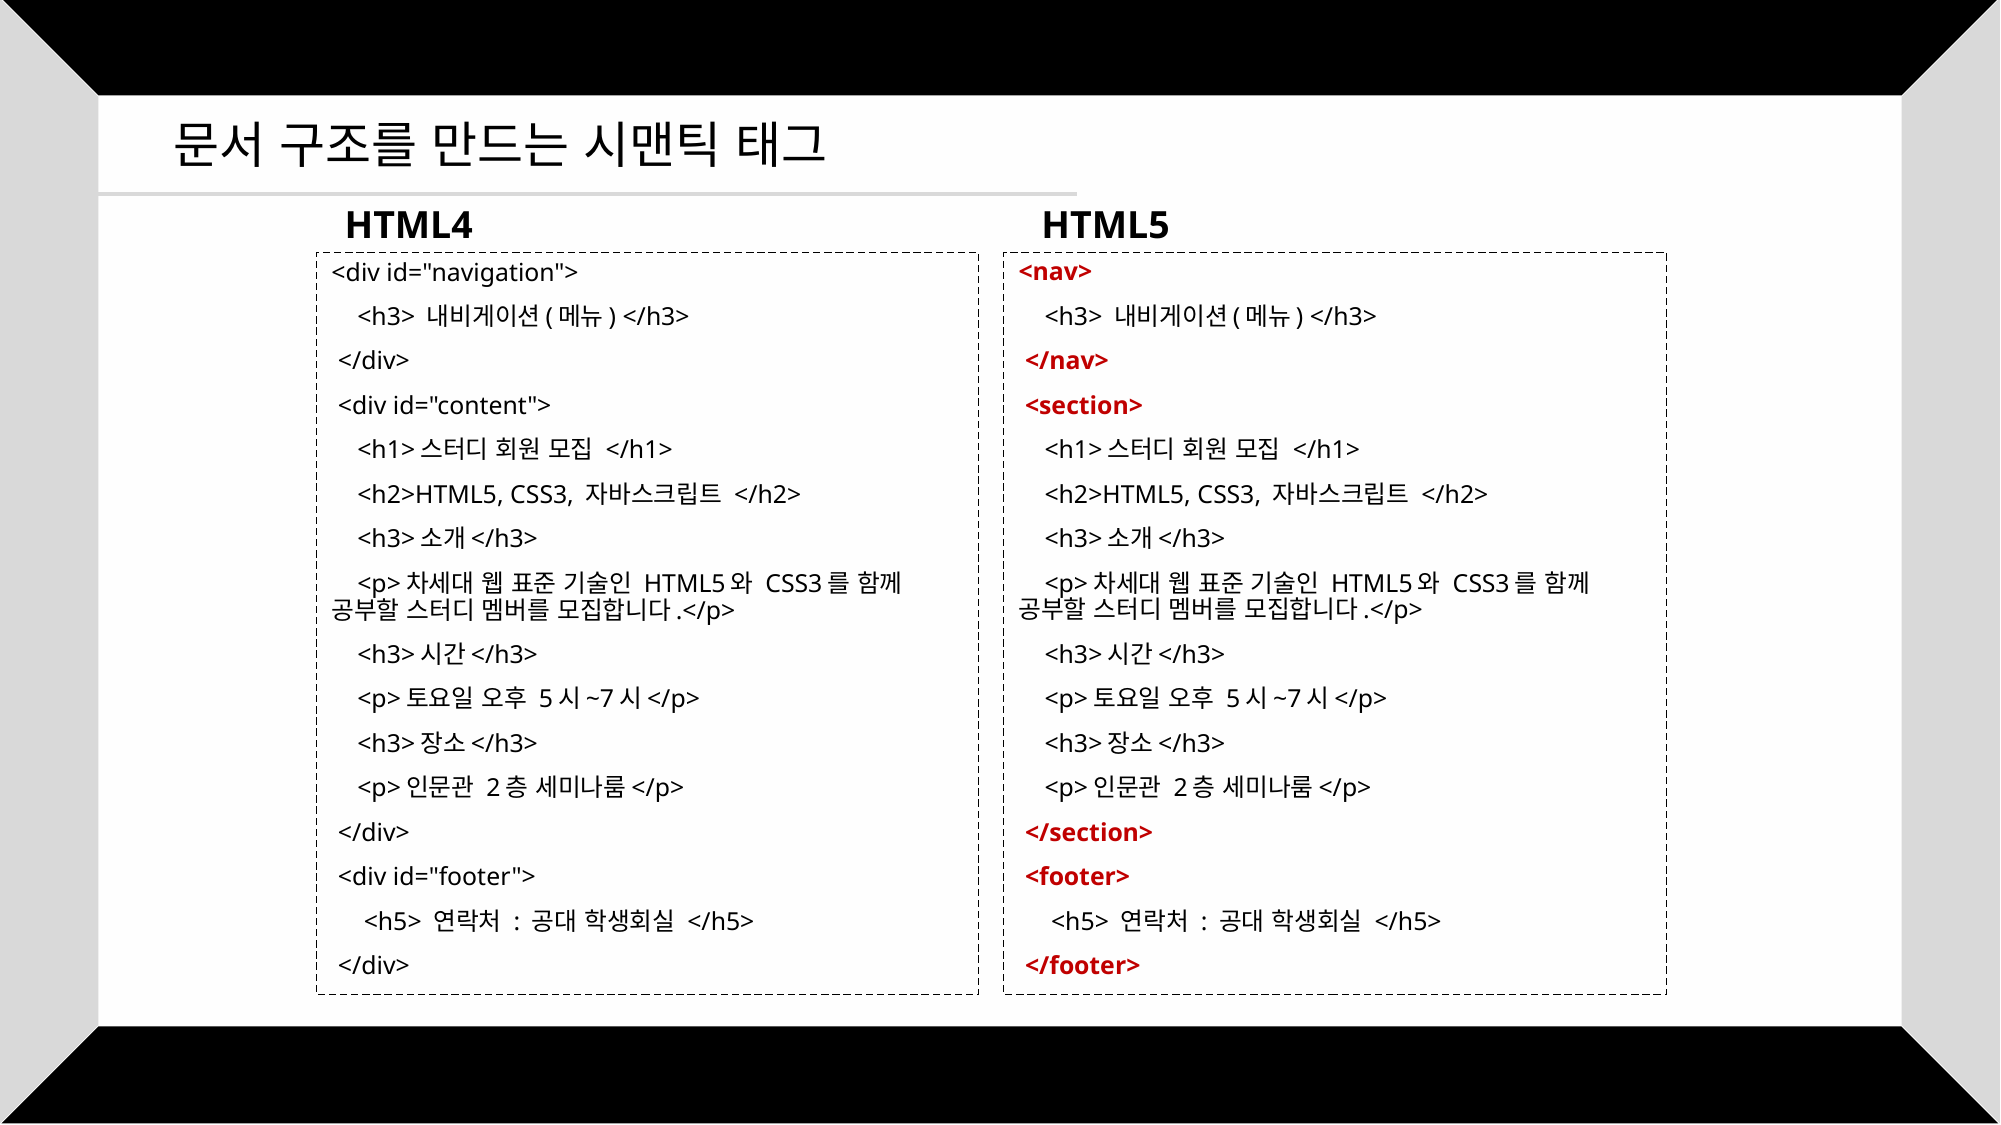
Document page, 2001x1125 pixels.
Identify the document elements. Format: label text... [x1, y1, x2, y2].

text_box HTML4 [329, 194, 756, 254]
text_box 문서 구조를 만드는 시맨틱 태그 [158, 106, 843, 181]
list <div id="navigation"> <h3> 내비게이션(메뉴) </h3> </div> <div id="content"> <h1>스터디 회원 모집 </h1> <h2>HTML5, CSS3, 자바스크립트 </h2> <h3>소개</h3> <p>차세대 웹 표준 기술인 HTML5와 CSS3를 함께 공부할 스터디 멤버를 모집합니다.</p> <h3>시간</h3> <p>토요일 오후 5시~7시</p> <h3>장소</h3> <p>인문관 2층 세미나룸</p> </div> <div id="footer"> <h5> 연락처 : 공대 학생회실 </h5> </div> [316, 252, 979, 995]
text_box HTML5 [1026, 193, 1452, 254]
text_box <nav> <h3> 내비게이션(메뉴) </h3> </nav> <section> <h1>스터디 회원 모집 </h1> <h2>HTML5, CSS3, 자바스크립트 </h2> <h3>소개</h3> <p>차세대 웹 표준 기술인 HTML5와 CSS3를 함께 공부할 스터디 멤버를 모집합니다.</p> <h3>시간</h3> <p>토요일 오후 5시~7시</p> <h3>장소</h3> <p>인문관 2층 세미나룸</p> </section> <footer> <h5> 연락처 : 공대 학생회실 </h5> </footer> [1003, 252, 1667, 995]
